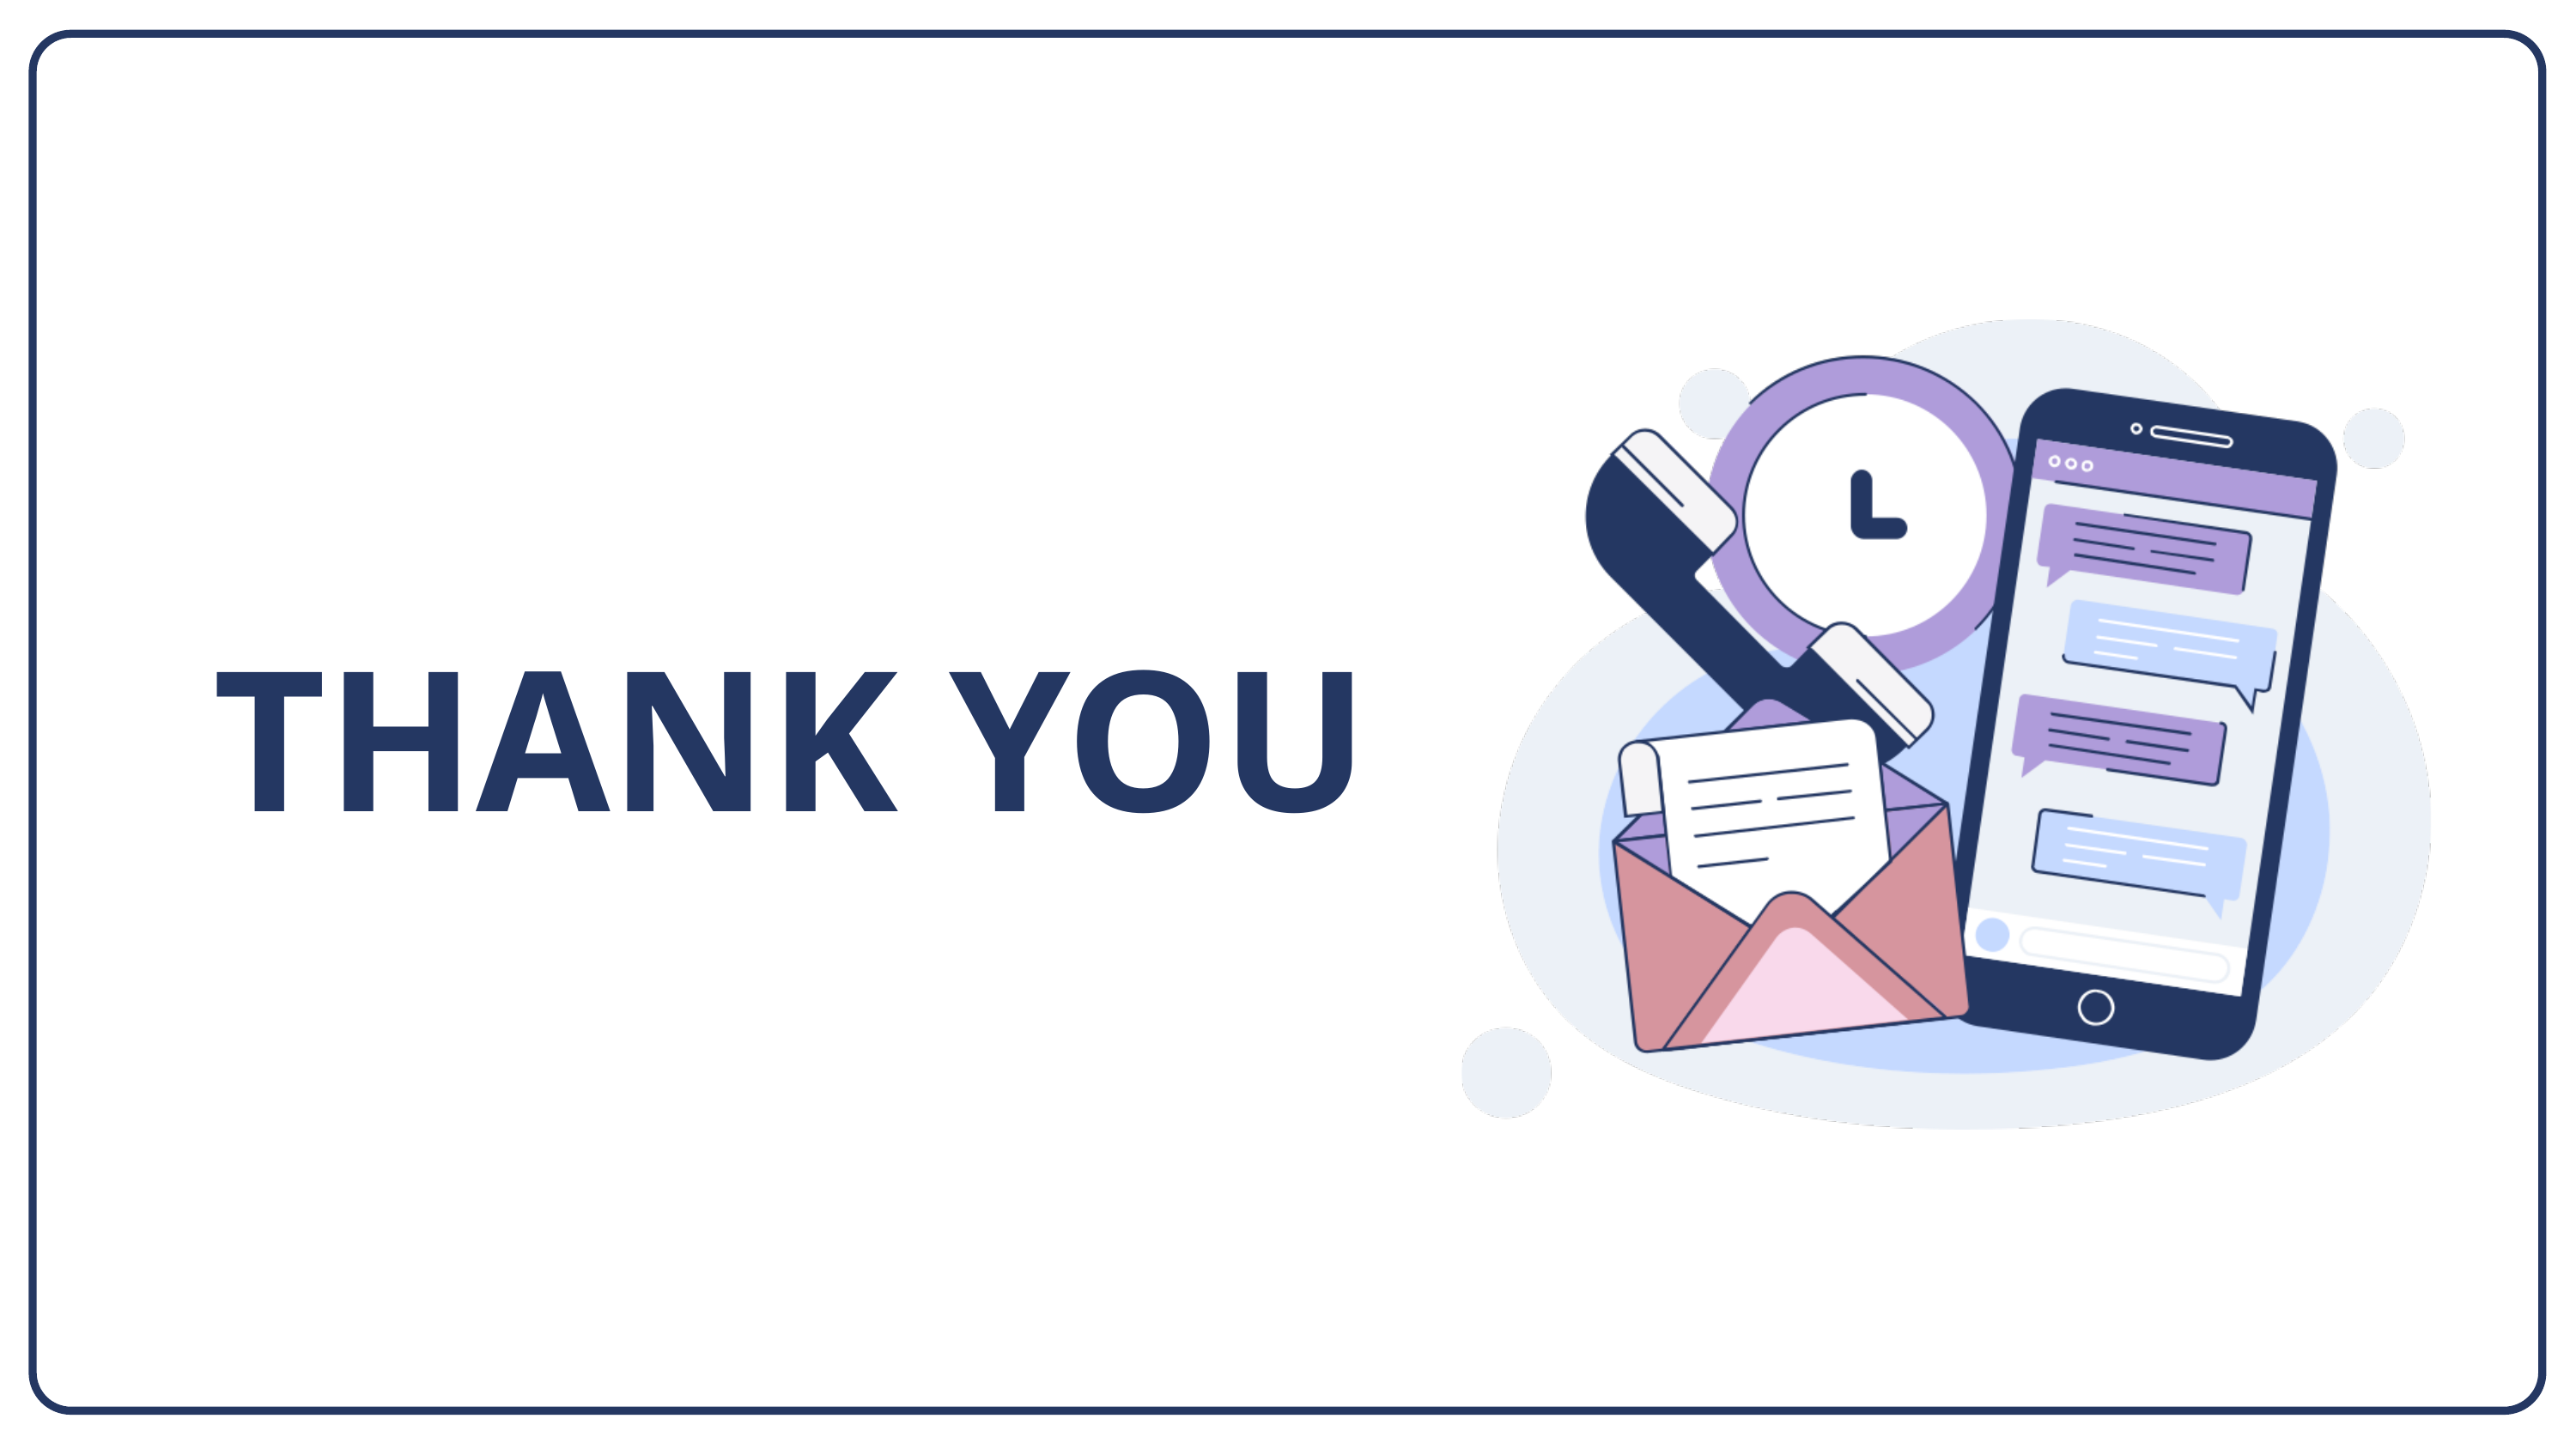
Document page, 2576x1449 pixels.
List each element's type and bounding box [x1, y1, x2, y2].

text_box [28, 29, 2547, 1416]
